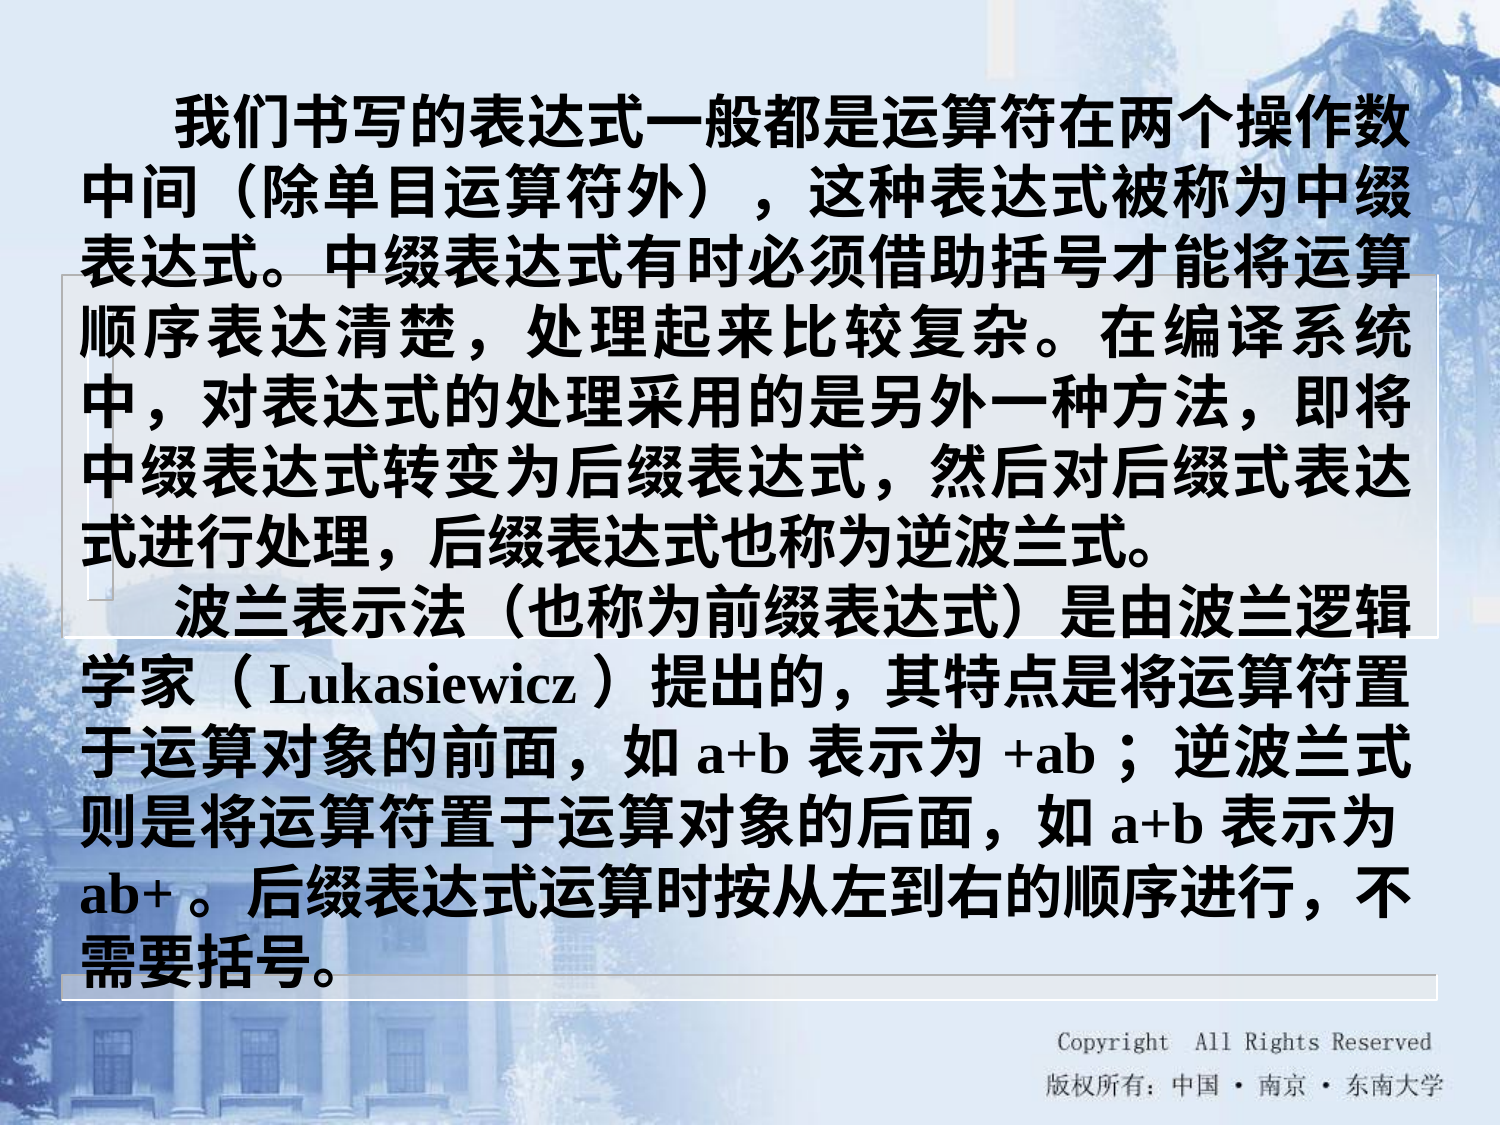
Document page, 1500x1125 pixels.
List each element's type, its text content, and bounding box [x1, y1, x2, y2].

text_box 我们书写的表达式一般都是运算符在两个操作数中间（除单目运算符外），这种表达式被称为中缀表达式。中缀表达式有时必须借助括号才能将运算顺序表达清楚，处理起来比较复杂。在编译系统中，对表达式的处理采用的是另外一种方法，即将中缀表达式转变为后缀表达式，然后对后缀式表达式进行处理，后缀表达式也称为逆波兰式。 波兰表示法（也称为前缀表达式）是由波兰逻辑学家（Lukasiewicz）提出的，其特点是将运算符置于运算对象的前面，如a+b表示为+ab；逆波兰式则是将运算符置于运算对象的后面，如a+b表示为ab+。后缀表达式运算时按从左到右的顺序进行，不需要括号。 [64, 78, 1428, 1003]
picture [0, 0, 1500, 1125]
